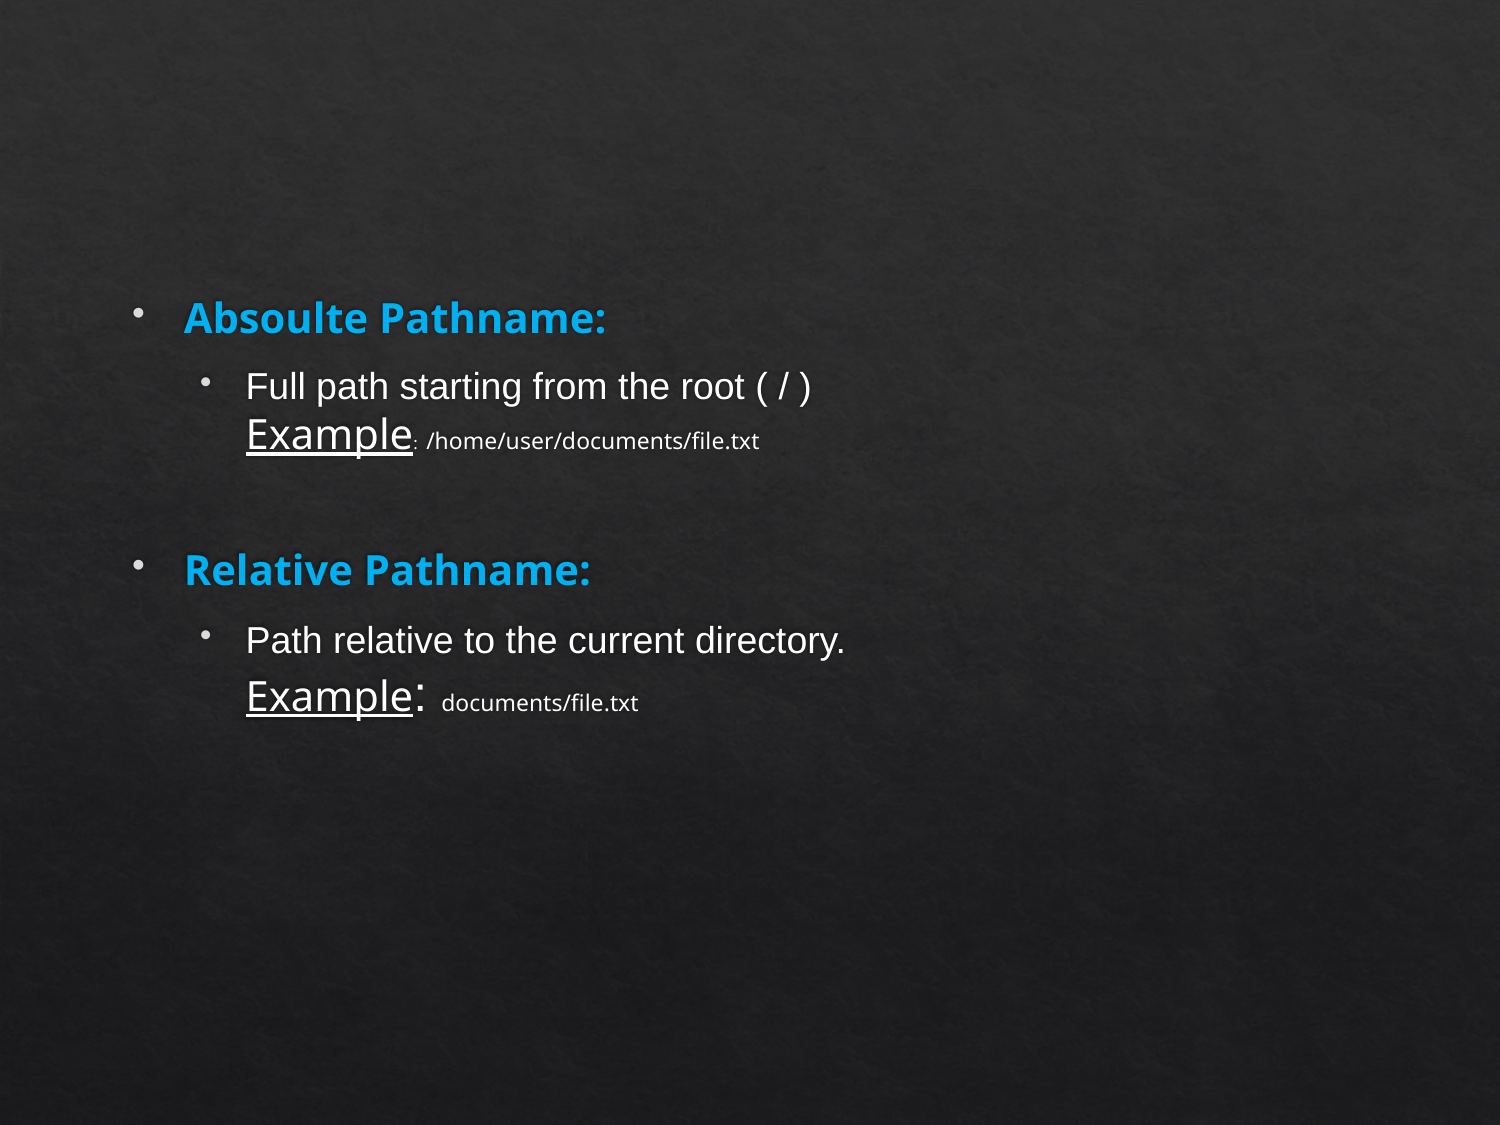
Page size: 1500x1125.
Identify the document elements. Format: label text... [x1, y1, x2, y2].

list Absoulte Pathname: Full path starting from the root ( / ) Example: /home/user/documents/file.txt Relative Pathname: Path relative to the current directory. Example: documents/file.txt [112, 284, 1387, 950]
